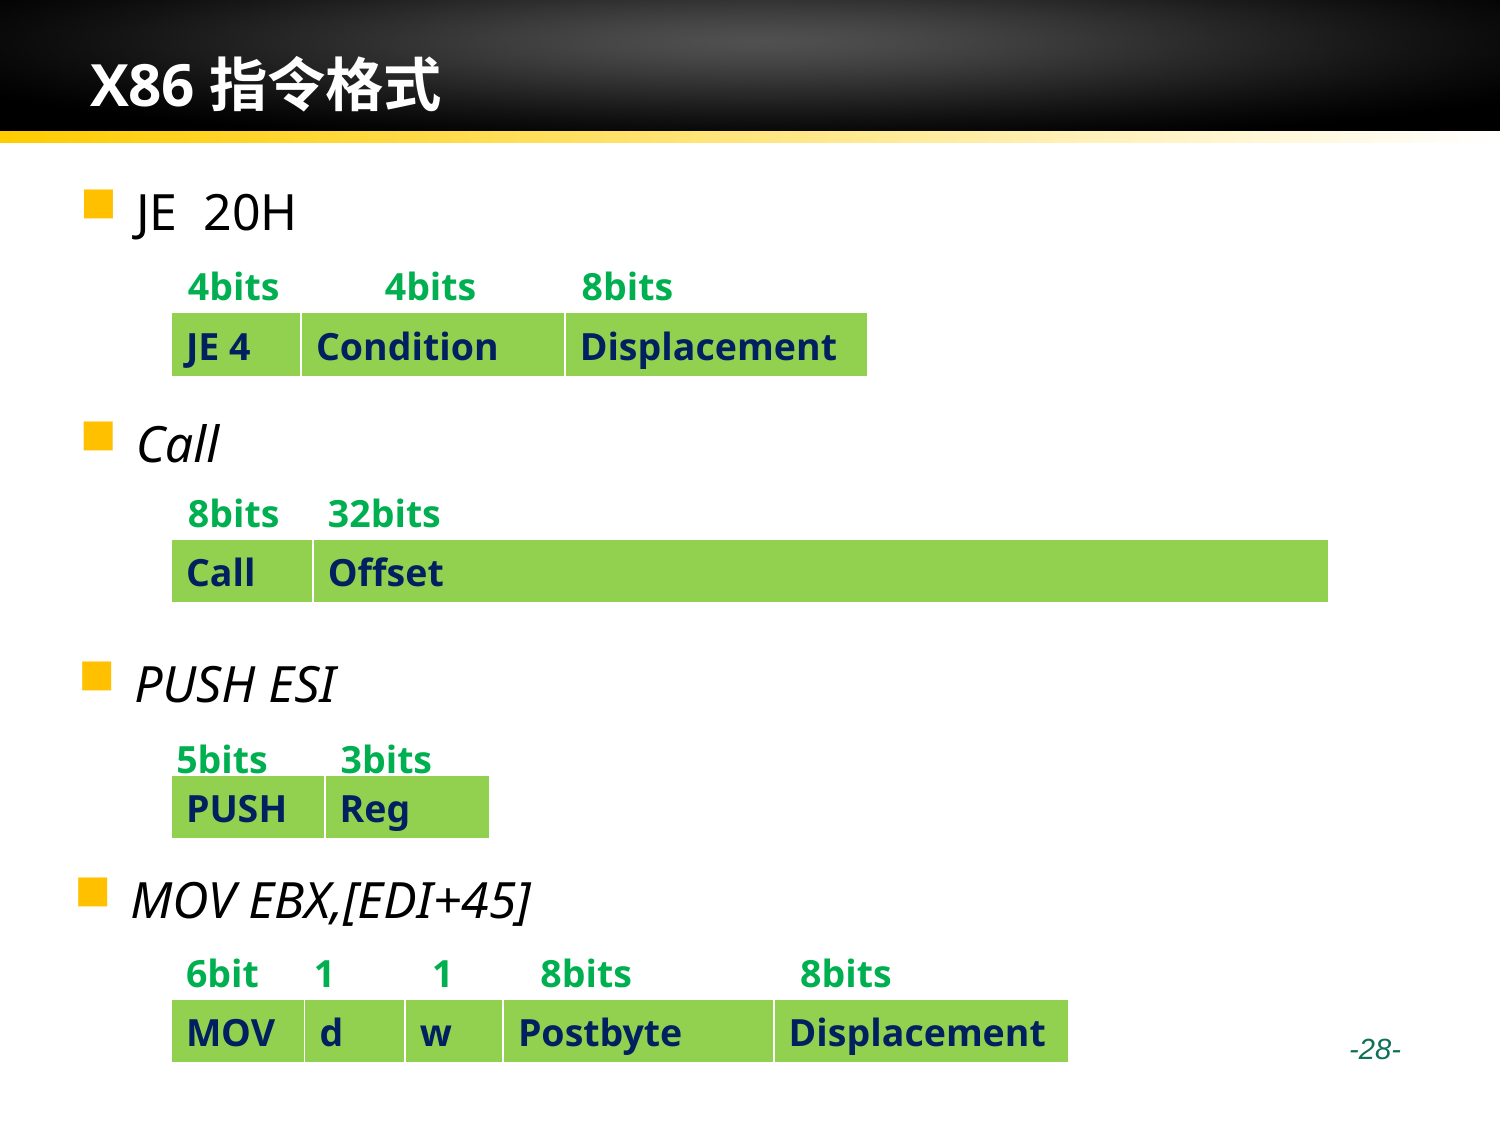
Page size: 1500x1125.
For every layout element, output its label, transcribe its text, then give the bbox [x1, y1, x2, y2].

table_header 3bits [327, 727, 489, 774]
table_header d [305, 1000, 404, 1062]
table_header 8bits [174, 481, 312, 538]
text_box Call [64, 393, 1413, 476]
table_header 8bits [526, 940, 784, 998]
table_header 4bits [371, 254, 566, 312]
table_header 8bits [567, 254, 763, 312]
picture [0, 0, 1500, 131]
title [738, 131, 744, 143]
table_header 1 [408, 940, 525, 998]
table_header Condition [302, 313, 564, 376]
table_header 8bits [786, 940, 1385, 1054]
table_header MOV [172, 1000, 304, 1062]
table_header JE 4 [172, 313, 300, 376]
title X86指令格式 [75, 35, 1425, 131]
table_header Call [172, 540, 312, 602]
table_header Displacement [566, 313, 867, 376]
table_header 5bits [162, 727, 325, 789]
table_cell [650, 131, 655, 143]
table_cell [562, 131, 567, 143]
text_box PUSH ESI [63, 633, 1412, 716]
table_header Displacement [775, 1000, 1068, 1062]
table_header w [406, 1000, 502, 1062]
list JE 20H [64, 160, 1413, 244]
table_header PUSH [172, 776, 324, 838]
table_header Reg [326, 776, 489, 838]
slide_number -28- [1257, 1023, 1425, 1102]
table_header 32bits [314, 481, 1174, 538]
text_box MOV EBX,[EDI+45] [59, 848, 1408, 932]
table_header 6bits [172, 940, 288, 998]
table_header 4bits [174, 254, 369, 312]
table_header Offset [314, 540, 1328, 602]
table_header 1 [290, 940, 406, 998]
table_header Postbyte [504, 1000, 773, 1062]
